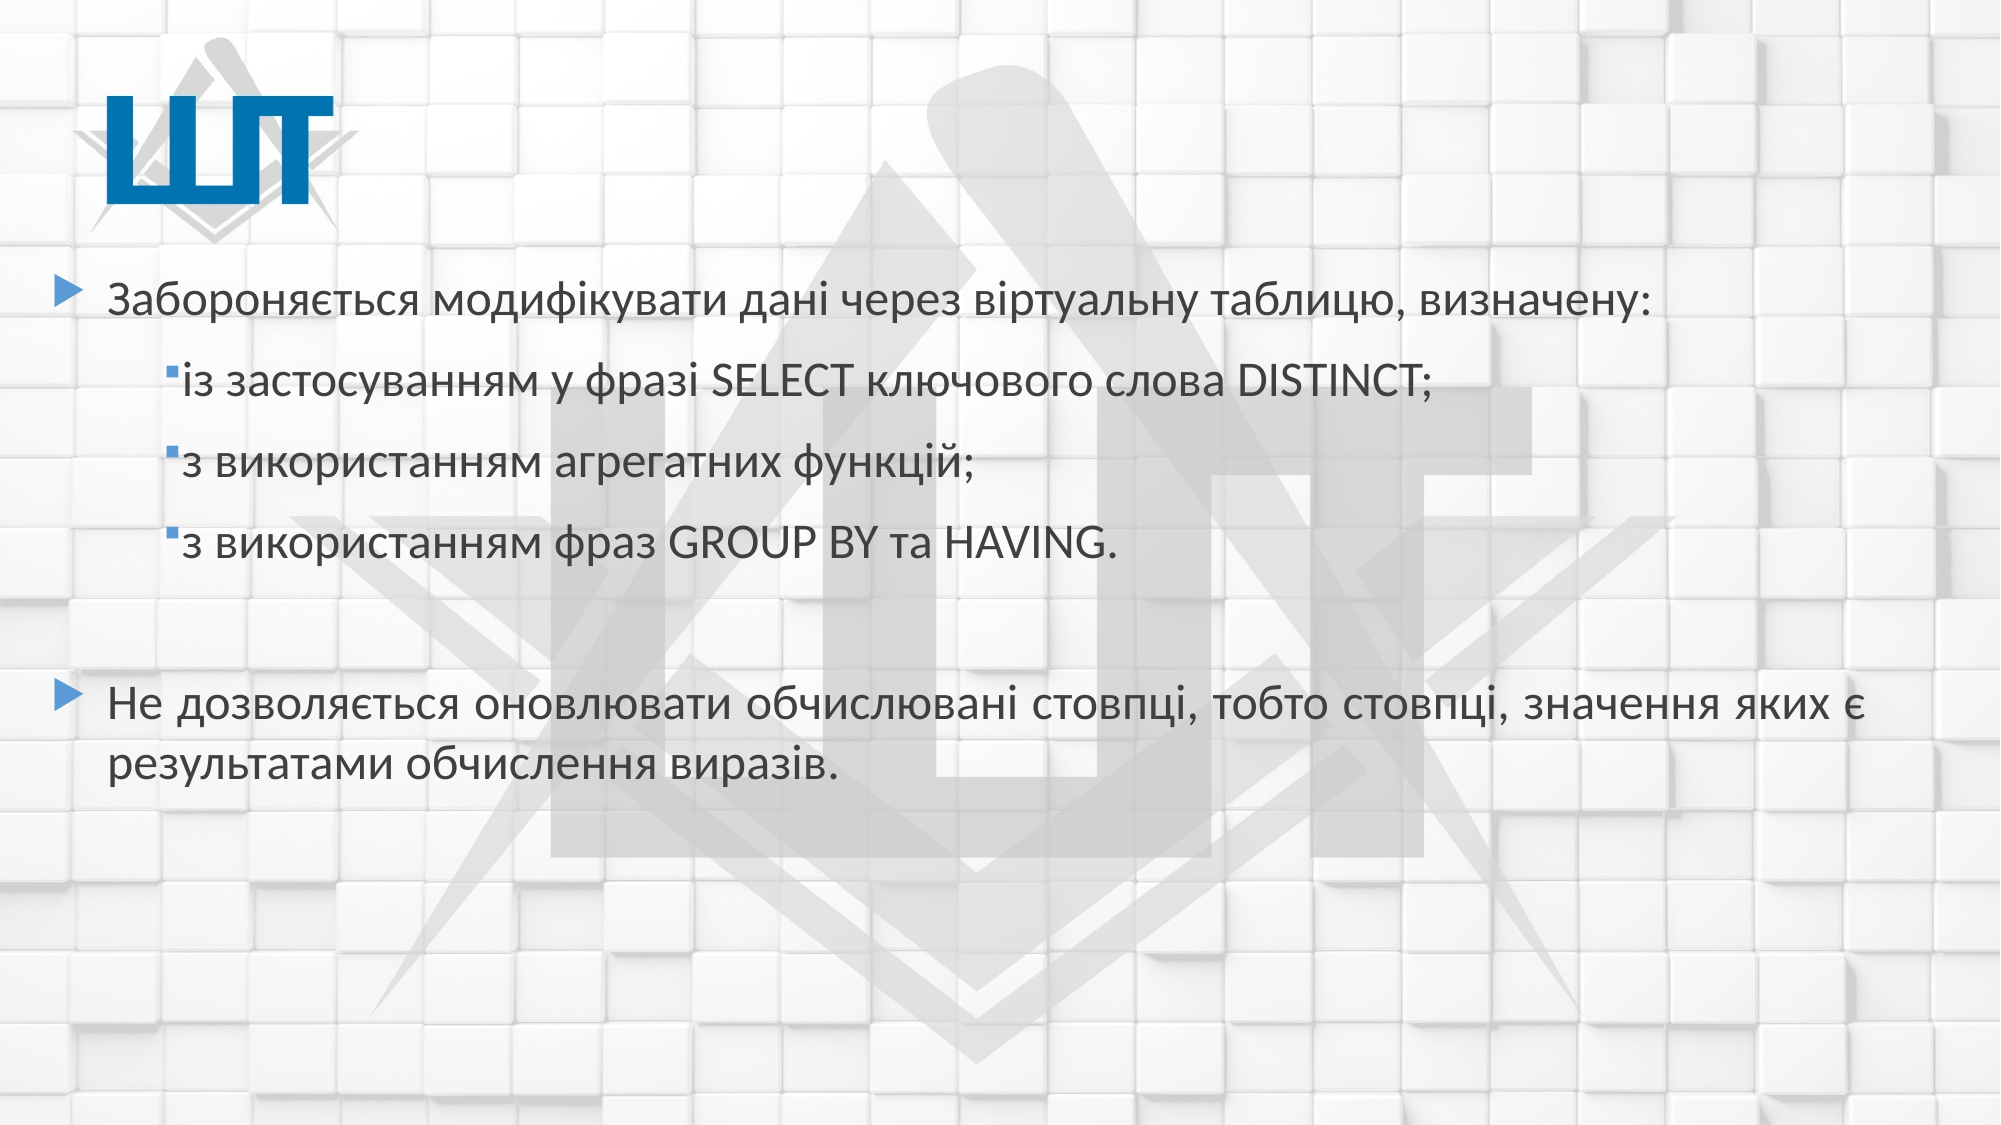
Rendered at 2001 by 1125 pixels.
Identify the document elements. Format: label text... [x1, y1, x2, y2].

text_box Забороняється модифікувати дані через віртуальну таблицю, визначену: із застосуванням у фразі SELECT ключового слова DISTINCT; з використанням агрегатних функцій; з використанням фраз GROUP BY та HAVING. Не дозволяється оновлювати обчислювані стовпці, тобто стовпці, значення яких є результатами обчислення виразів. [36, 258, 1883, 918]
picture [0, 0, 2000, 1125]
